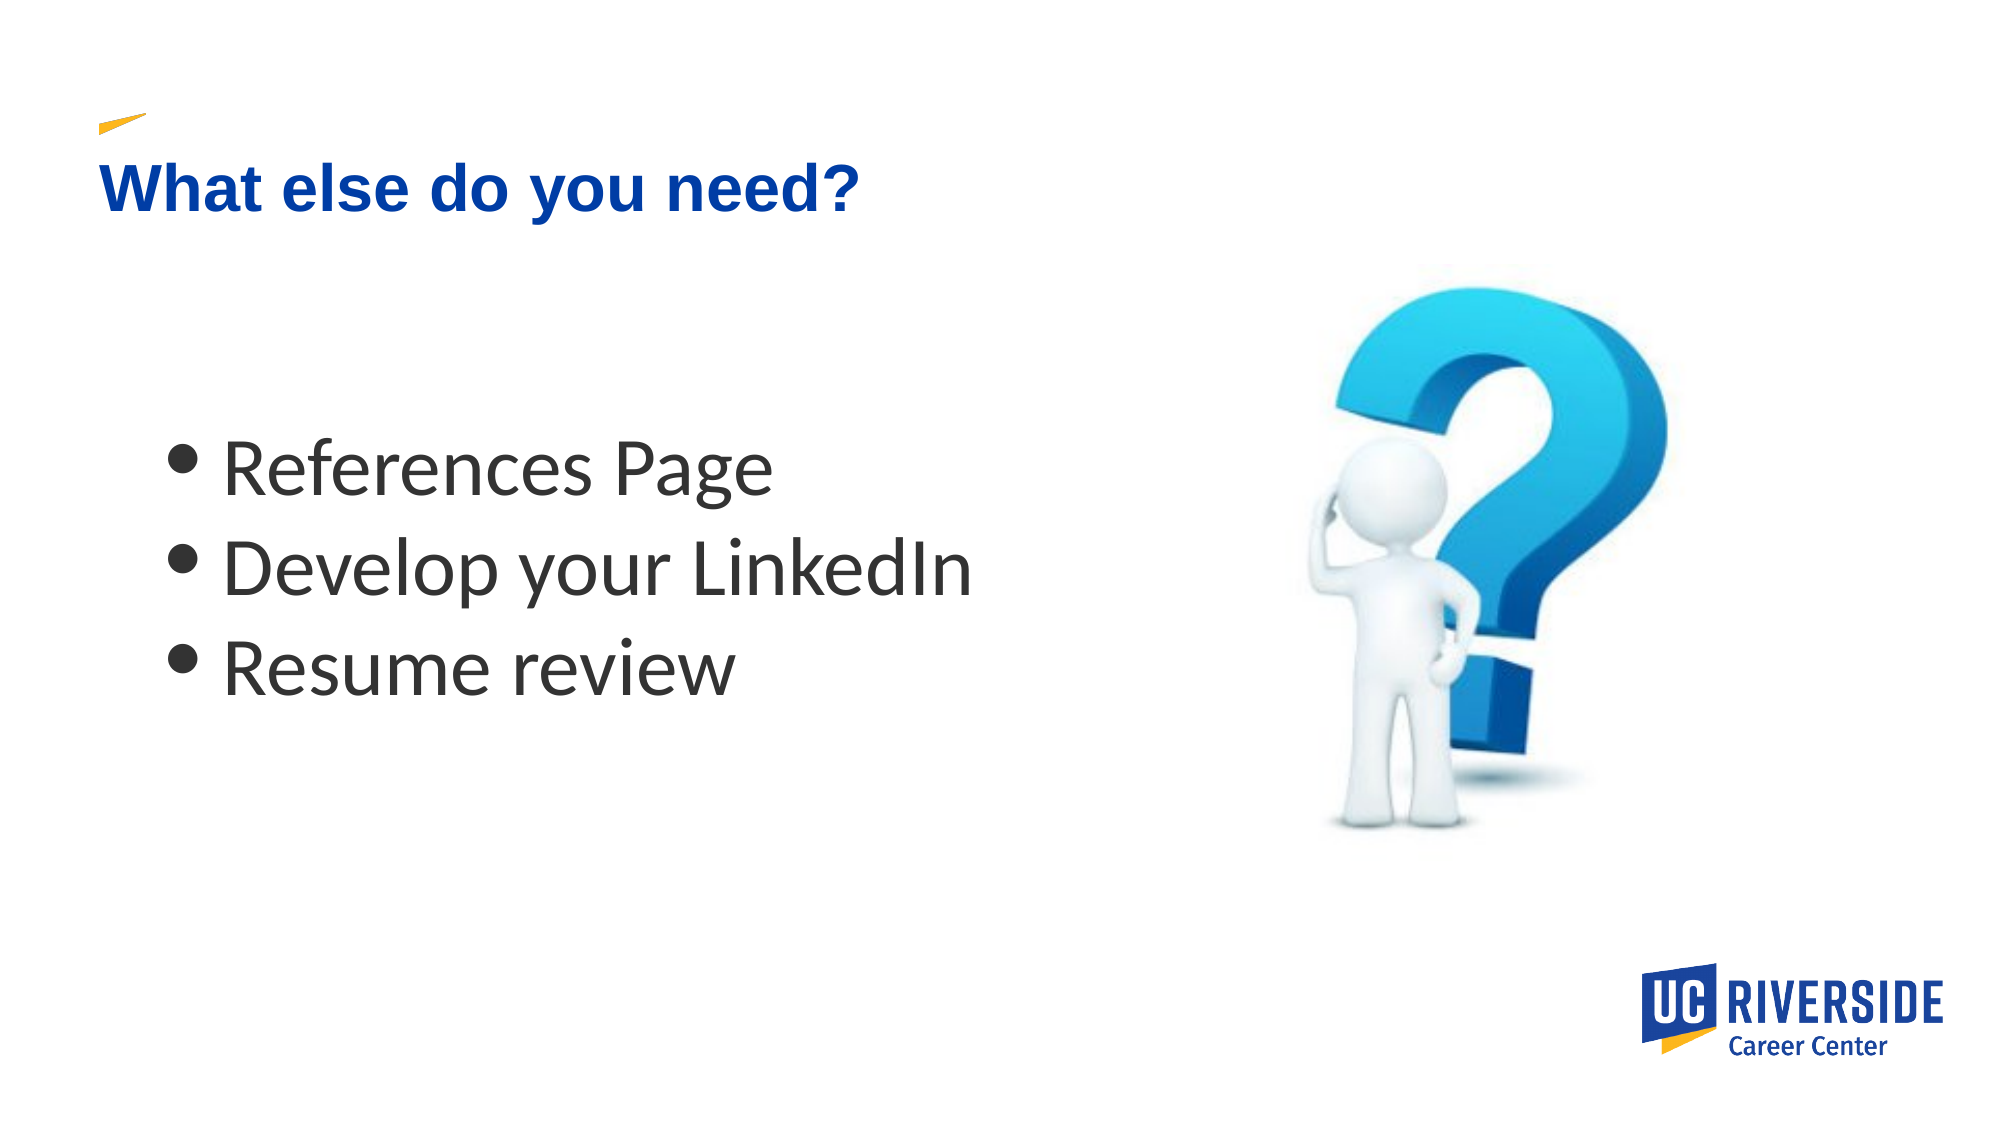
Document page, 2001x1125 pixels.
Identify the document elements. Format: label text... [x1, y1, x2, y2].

picture [99, 113, 147, 135]
text_box What else do you need? [99, 144, 1588, 225]
picture [1154, 264, 1752, 861]
text_box References Page​ Develop your LinkedIn​ Resume review [147, 404, 1006, 720]
picture [1614, 949, 1962, 1081]
